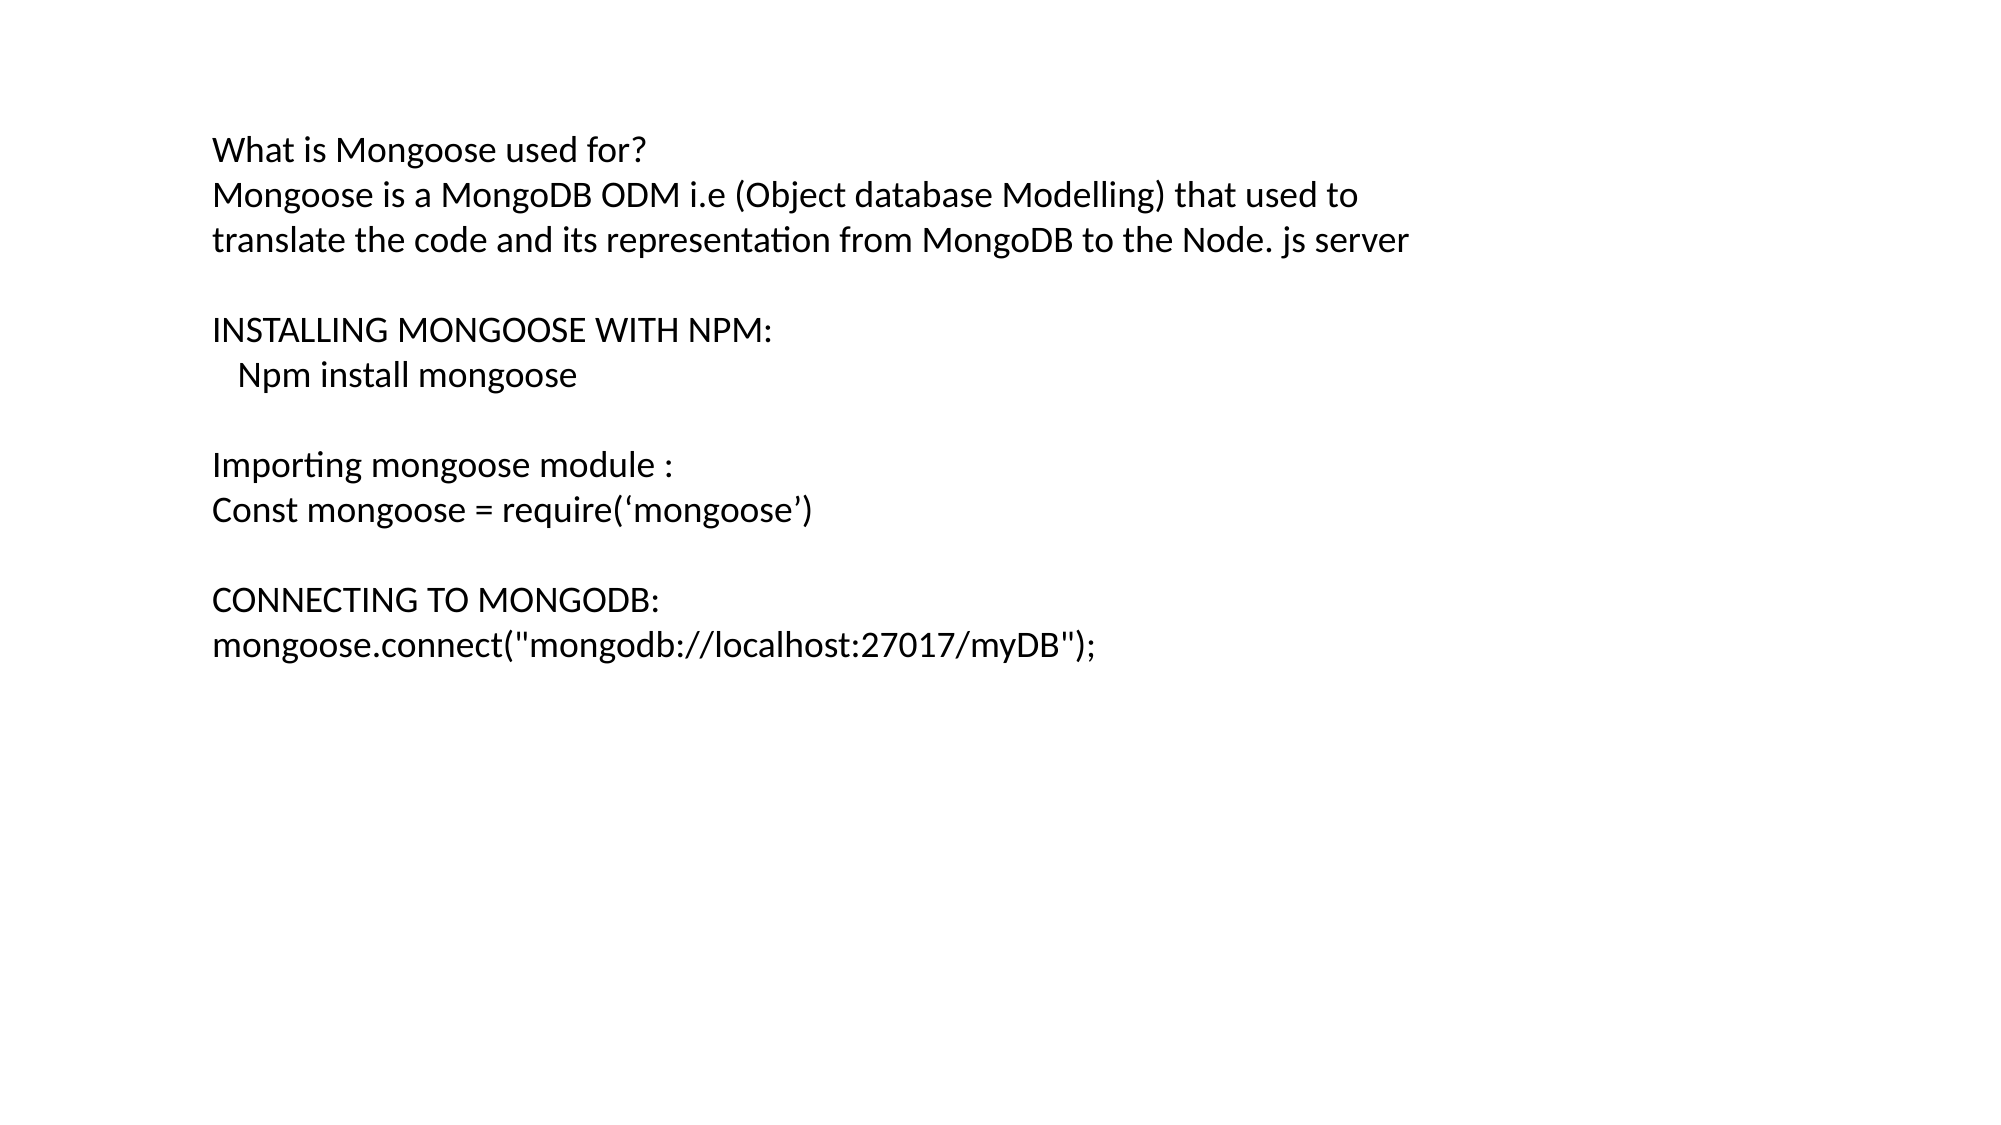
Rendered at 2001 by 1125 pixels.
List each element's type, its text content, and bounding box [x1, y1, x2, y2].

text_box What is Mongoose used for? Mongoose is a MongoDB ODM i.e (Object database Modelling) that used to translate the code and its representation from MongoDB to the Node. js server INSTALLING MONGOOSE WITH NPM: Npm install mongoose Importing mongoose module : Const mongoose = require(‘mongoose’) CONNECTING TO MONGODB: mongoose.connect("mongodb://localhost:27017/myDB"); [197, 117, 1500, 673]
